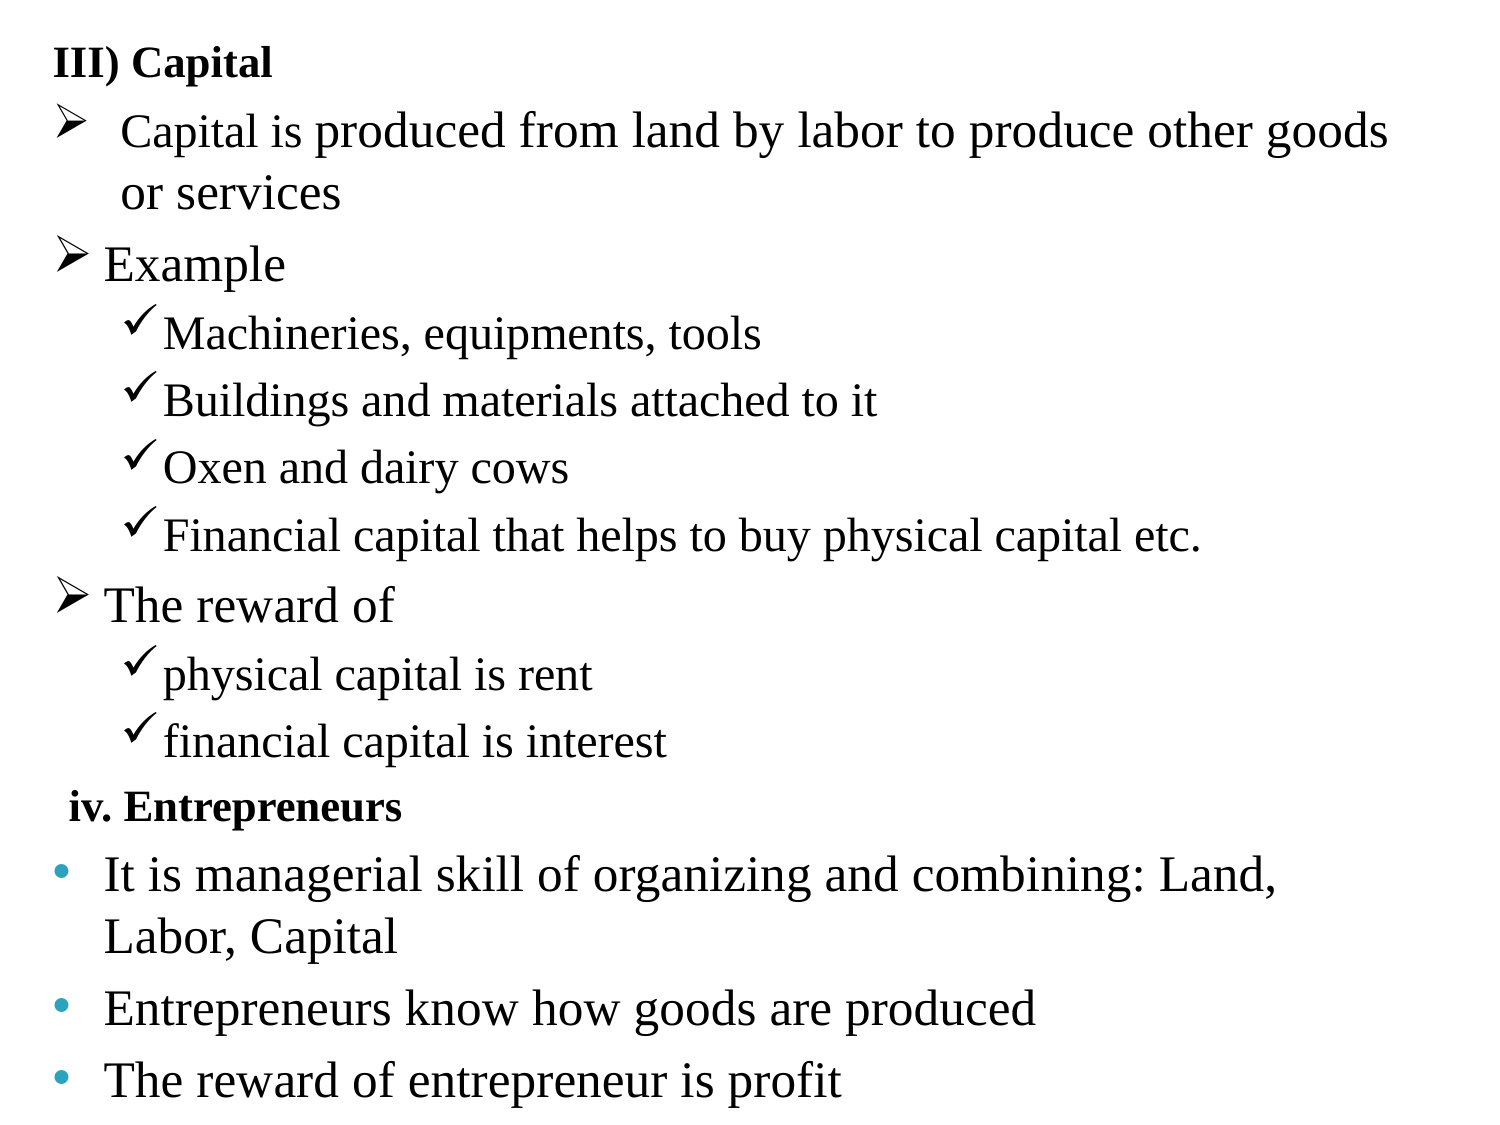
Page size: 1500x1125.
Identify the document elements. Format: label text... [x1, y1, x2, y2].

list III) Capital Capital is produced from land by labor to produce other goods or services Example Machineries, equipments, tools Buildings and materials attached to it Oxen and dairy cows Financial capital that helps to buy physical capital etc. The reward of physical capital is rent financial capital is interest iv. Entrepreneurs It is managerial skill of organizing and combining: Land, Labor, Capital Entrepreneurs know how goods are produced The reward of entrepreneur is profit [37, 24, 1413, 1125]
